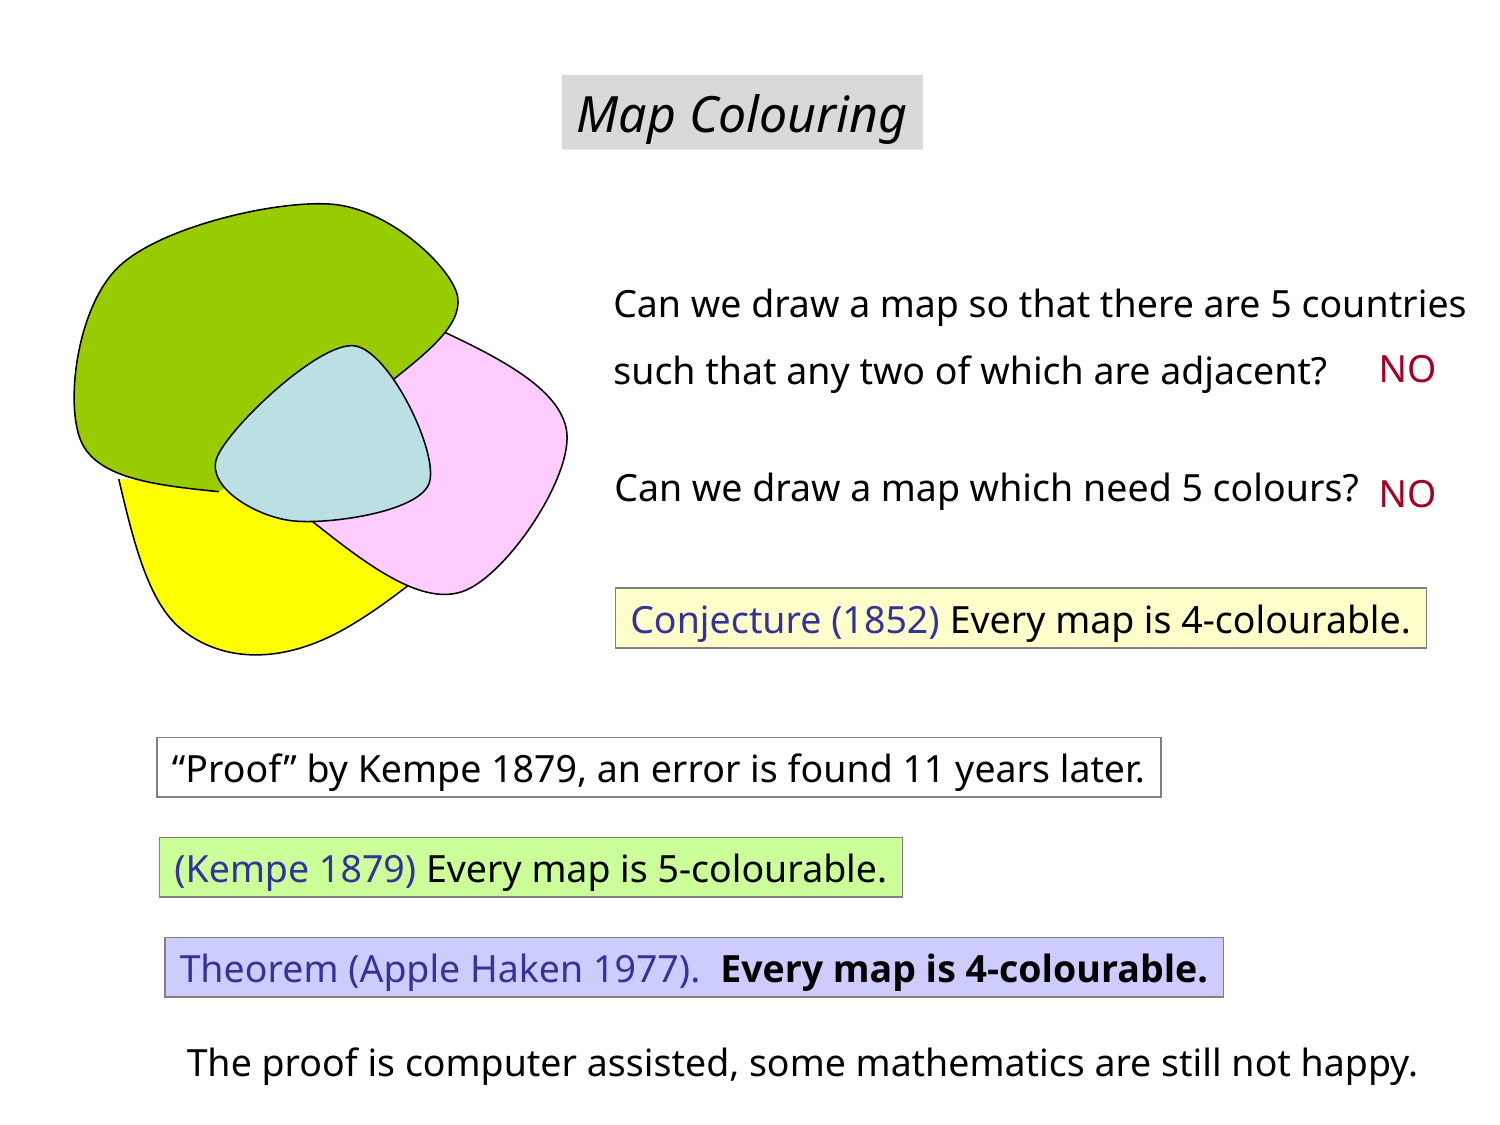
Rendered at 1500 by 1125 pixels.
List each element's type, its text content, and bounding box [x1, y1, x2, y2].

text_box [215, 345, 431, 522]
text_box Can we draw a map so that there are 5 countries such that any two of which are adjacent? [598, 272, 1492, 400]
text_box Map Colouring [561, 74, 923, 150]
text_box NO [1363, 462, 1452, 523]
text_box “Proof” by Kempe 1879, an error is found 11 years later. [157, 737, 1161, 798]
text_box Theorem (Apple Haken 1977). Every map is 4-colourable. [165, 937, 1224, 998]
text_box [74, 203, 459, 492]
text_box (Kempe 1879) Every map is 5-colourable. [159, 837, 903, 898]
text_box [118, 479, 408, 655]
text_box Can we draw a map which need 5 colours? [599, 456, 1375, 517]
text_box [313, 332, 568, 595]
text_box The proof is computer assisted, some mathematics are still not happy. [172, 1031, 1434, 1092]
text_box Conjecture (1852) Every map is 4-colourable. [615, 588, 1427, 648]
text_box NO [1363, 337, 1452, 398]
